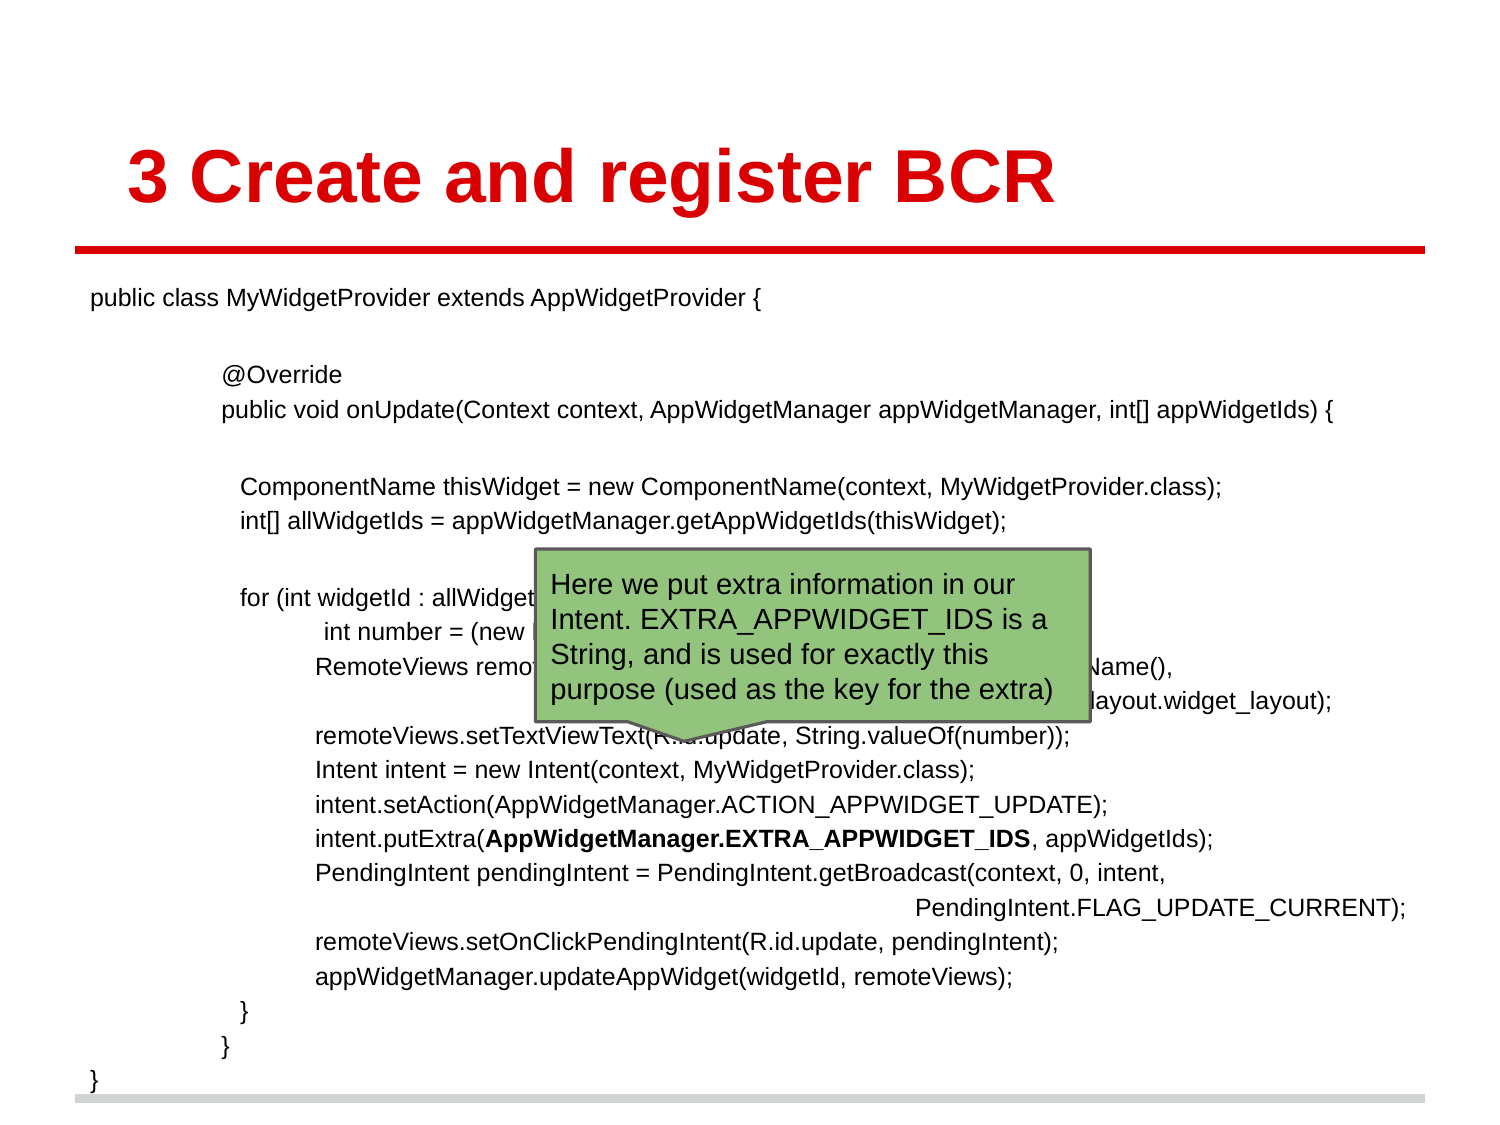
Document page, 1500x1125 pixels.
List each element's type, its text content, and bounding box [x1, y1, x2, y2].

title 3 Create and register BCR [75, 45, 1425, 233]
text_box Here we put extra information in our Intent. EXTRA_APPWIDGET_IDS is a String, and is used for exactly this purpose (used as the key for the extra) [535, 549, 1091, 742]
list public class MyWidgetProvider extends AppWidgetProvider { @Override public void onUpdate(Context context, AppWidgetManager appWidgetManager, int[] appWidgetIds) { ComponentName thisWidget = new ComponentName(context, MyWidgetProvider.class); int[] allWidgetIds = appWidgetManager.getAppWidgetIds(thisWidget); for (int widgetId : allWidgetIds) { int number = (new Random().nextInt(100)); RemoteViews remoteViews = new RemoteViews(context.getPackageName(), R.layout.widget_layout); remoteViews.setTextViewText(R.id.update, String.valueOf(number)); Intent intent = new Intent(context, MyWidgetProvider.class); intent.setAction(AppWidgetManager.ACTION_APPWIDGET_UPDATE); intent.putExtra(AppWidgetManager.EXTRA_APPWIDGET_IDS, appWidgetIds); PendingIntent pendingIntent = PendingIntent.getBroadcast(context, 0, intent, PendingIntent.FLAG_UPDATE_CURRENT); remoteViews.setOnClickPendingIntent(R.id.update, pendingIntent); appWidgetManager.updateAppWidget(widgetId, remoteViews); } } } [75, 262, 1425, 1078]
